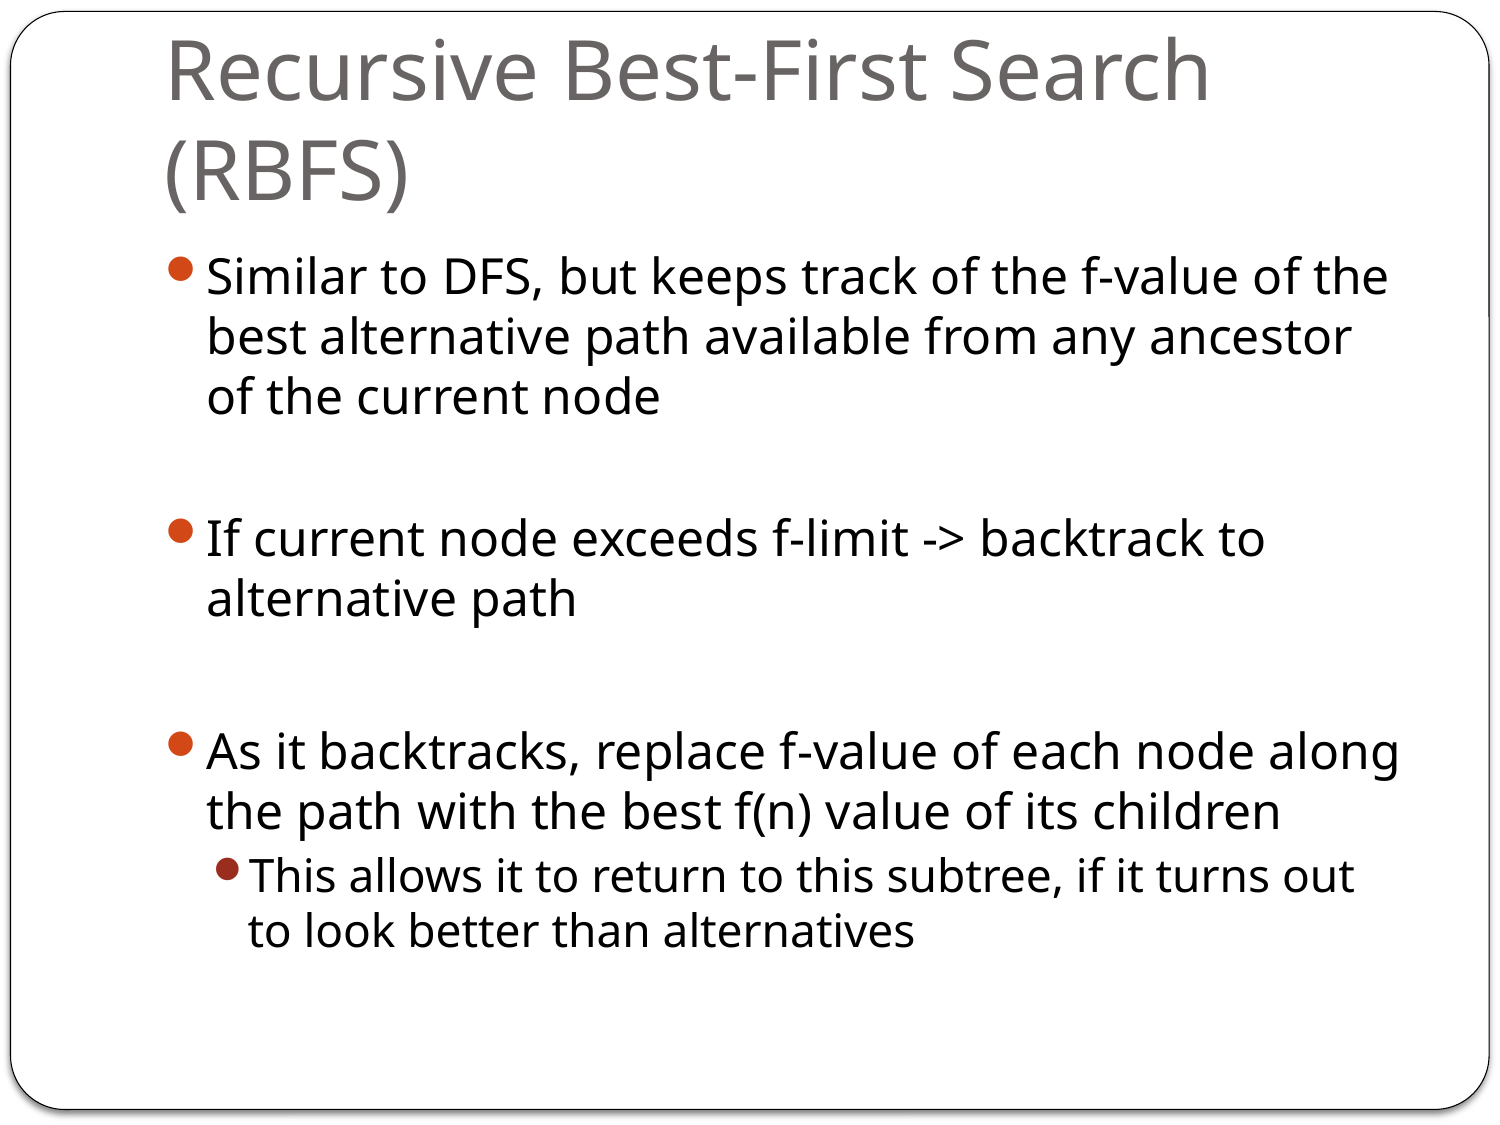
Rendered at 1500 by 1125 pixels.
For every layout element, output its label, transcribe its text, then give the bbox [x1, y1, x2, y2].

list Similar to DFS, but keeps track of the f-value of the best alternative path available from any ancestor of the current node If current node exceeds f-limit -> backtrack to alternative path As it backtracks, replace f-value of each node along the path with the best f(n) value of its children This allows it to return to this subtree, if it turns out to look better than alternatives [150, 237, 1425, 988]
title Recursive Best-First Search (RBFS) [150, 45, 1425, 233]
